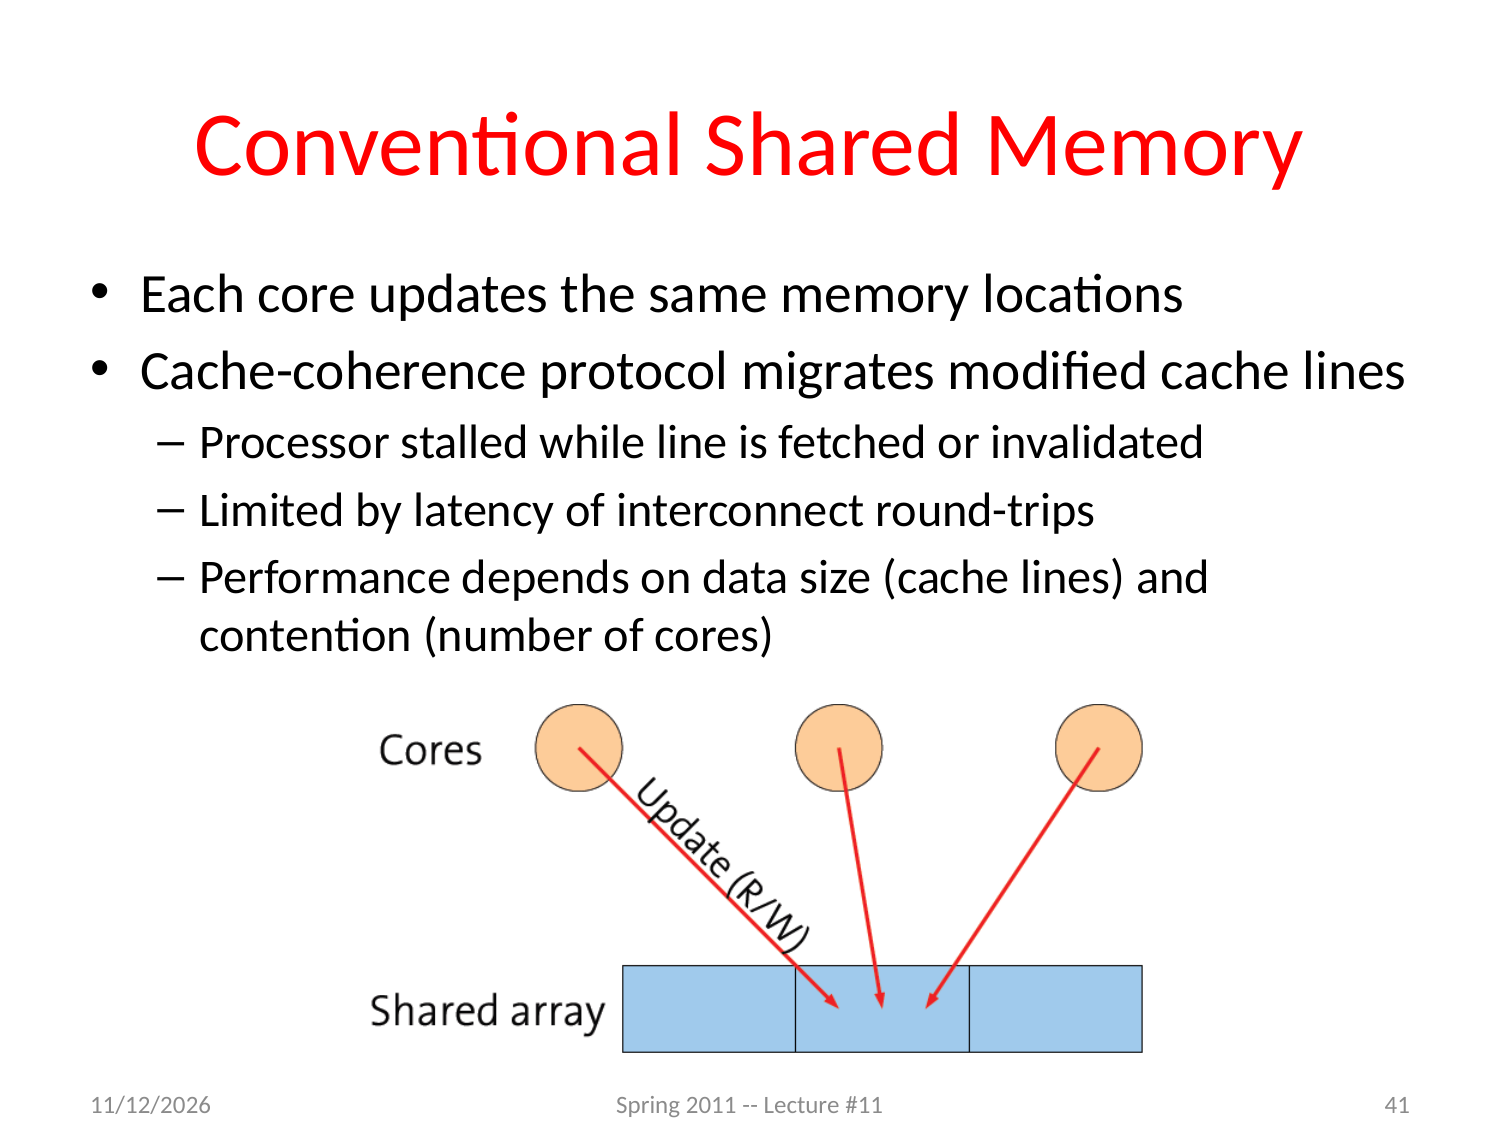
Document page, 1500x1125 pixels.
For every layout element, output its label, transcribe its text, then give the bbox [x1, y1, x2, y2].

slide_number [75, 1073, 425, 1125]
footer Spring 2011 -- Lecture #11 [512, 1073, 988, 1125]
list Each core updates the same memory locations Cache-coherence protocol migrates modified cache lines Processor stalled while line is fetched or invalidated Limited by latency of interconnect round-trips Performance depends on data size (cache lines) and contention (number of cores) [75, 249, 1439, 722]
title Conventional Shared Memory [75, 45, 1425, 233]
picture [349, 704, 1151, 1059]
slide_number 41 [1074, 1073, 1425, 1125]
